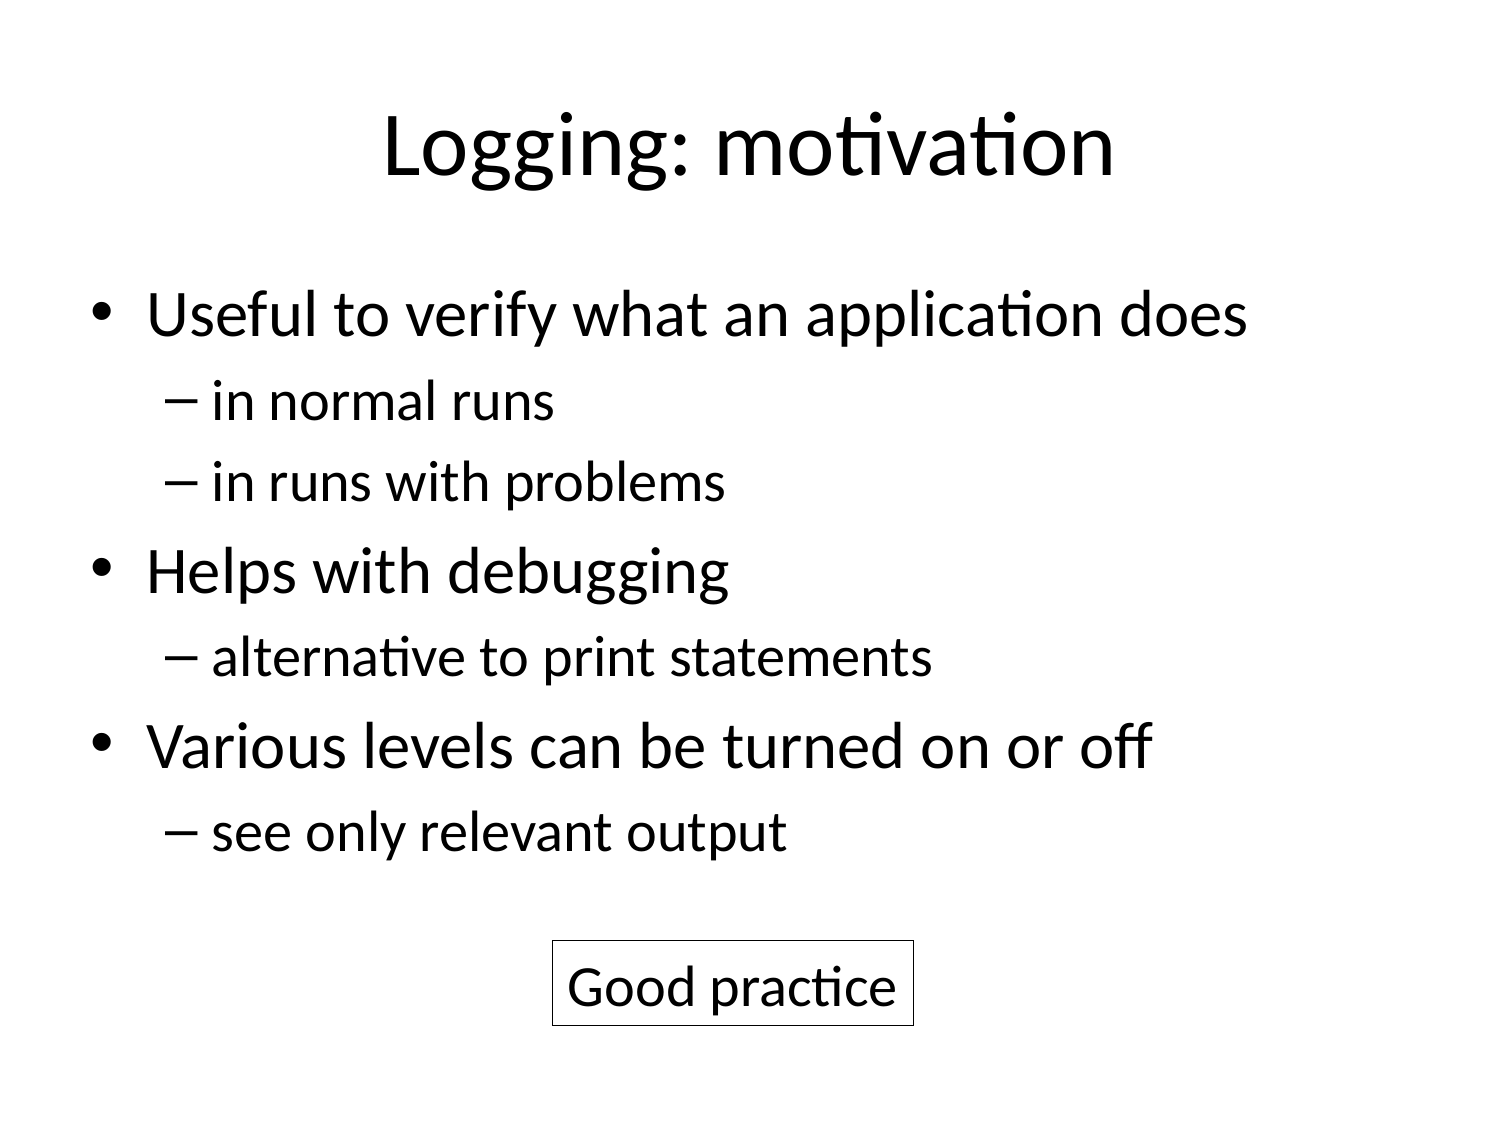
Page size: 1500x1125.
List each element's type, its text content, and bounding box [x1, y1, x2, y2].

text_box Good practice [552, 940, 914, 1026]
title Logging: motivation [75, 45, 1425, 233]
list Useful to verify what an application does in normal runs in runs with problems Helps with debugging alternative to print statements Various levels can be turned on or off see only relevant output [75, 262, 1425, 1005]
